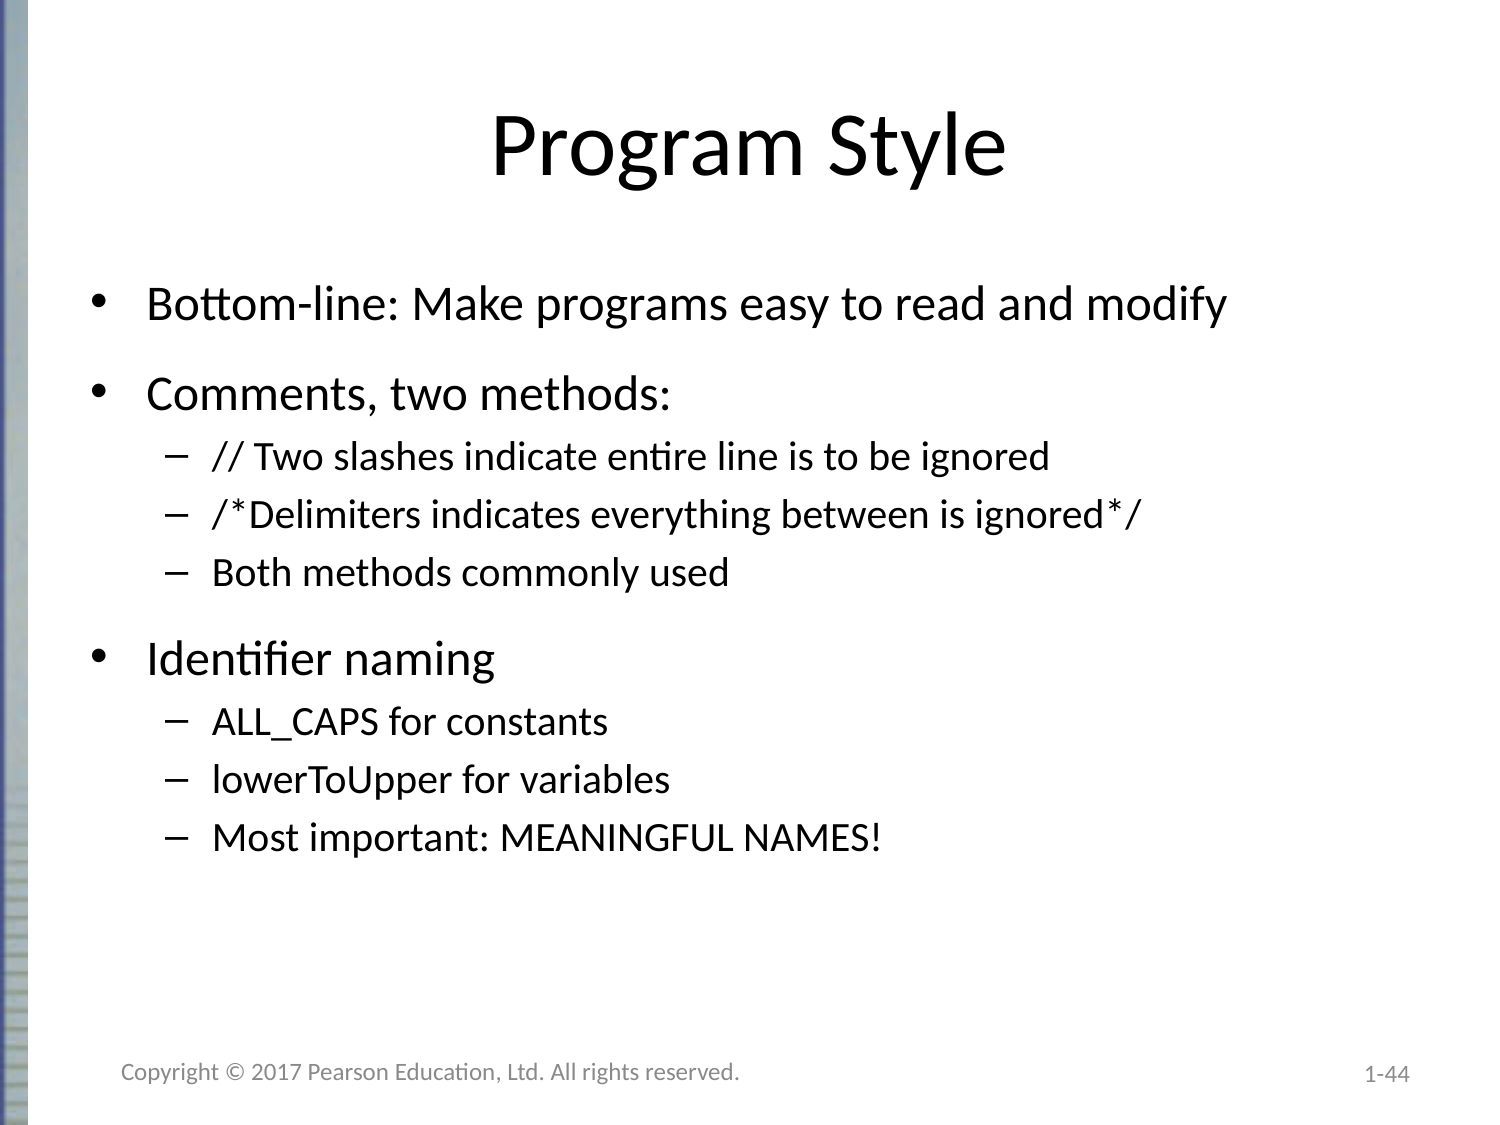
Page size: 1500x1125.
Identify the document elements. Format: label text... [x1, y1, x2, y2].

slide_number 1-44 [1074, 1042, 1425, 1103]
list Bottom-line: Make programs easy to read and modify Comments, two methods: // Two slashes indicate entire line is to be ignored /*Delimiters indicates everything between is ignored*/ Both methods commonly used Identifier naming ALL_CAPS for constants lowerToUpper for variables Most important: MEANINGFUL NAMES! [75, 262, 1425, 1005]
footer Copyright © 2017 Pearson Education, Ltd. All rights reserved. [75, 1040, 788, 1100]
title Program Style [75, 45, 1425, 233]
picture [0, 0, 28, 1125]
